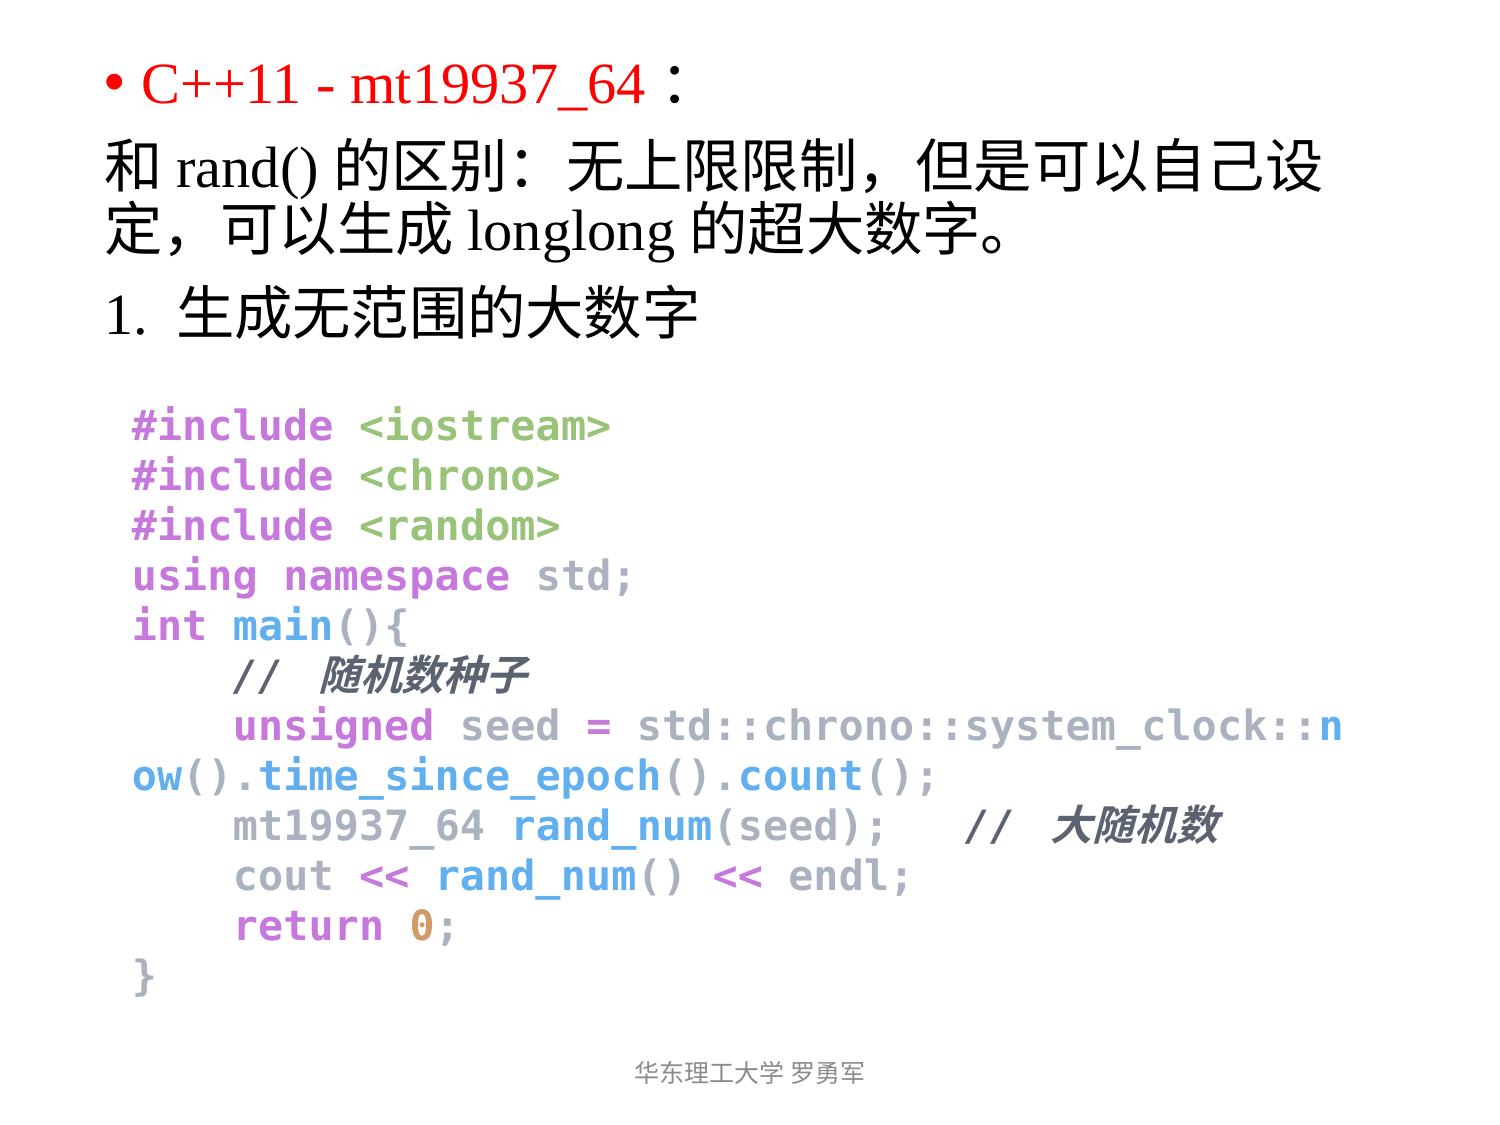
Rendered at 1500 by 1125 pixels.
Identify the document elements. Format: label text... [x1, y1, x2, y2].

list C++11 - mt19937_64： 和rand()的区别：无上限限制，但是可以自己设定，可以生成longlong的超大数字。 1. 生成无范围的大数字 [89, 46, 1383, 904]
footer 华东理工大学 罗勇军 [496, 1042, 1004, 1103]
text_box #include <iostream> #include <chrono> #include <random> using namespace std; int main(){ // 随机数种子 unsigned seed = std::chrono::system_clock::now().time_since_epoch().count(); mt19937_64 rand_num(seed); // 大随机数 cout << rand_num() << endl; return 0; } [117, 391, 1383, 1007]
